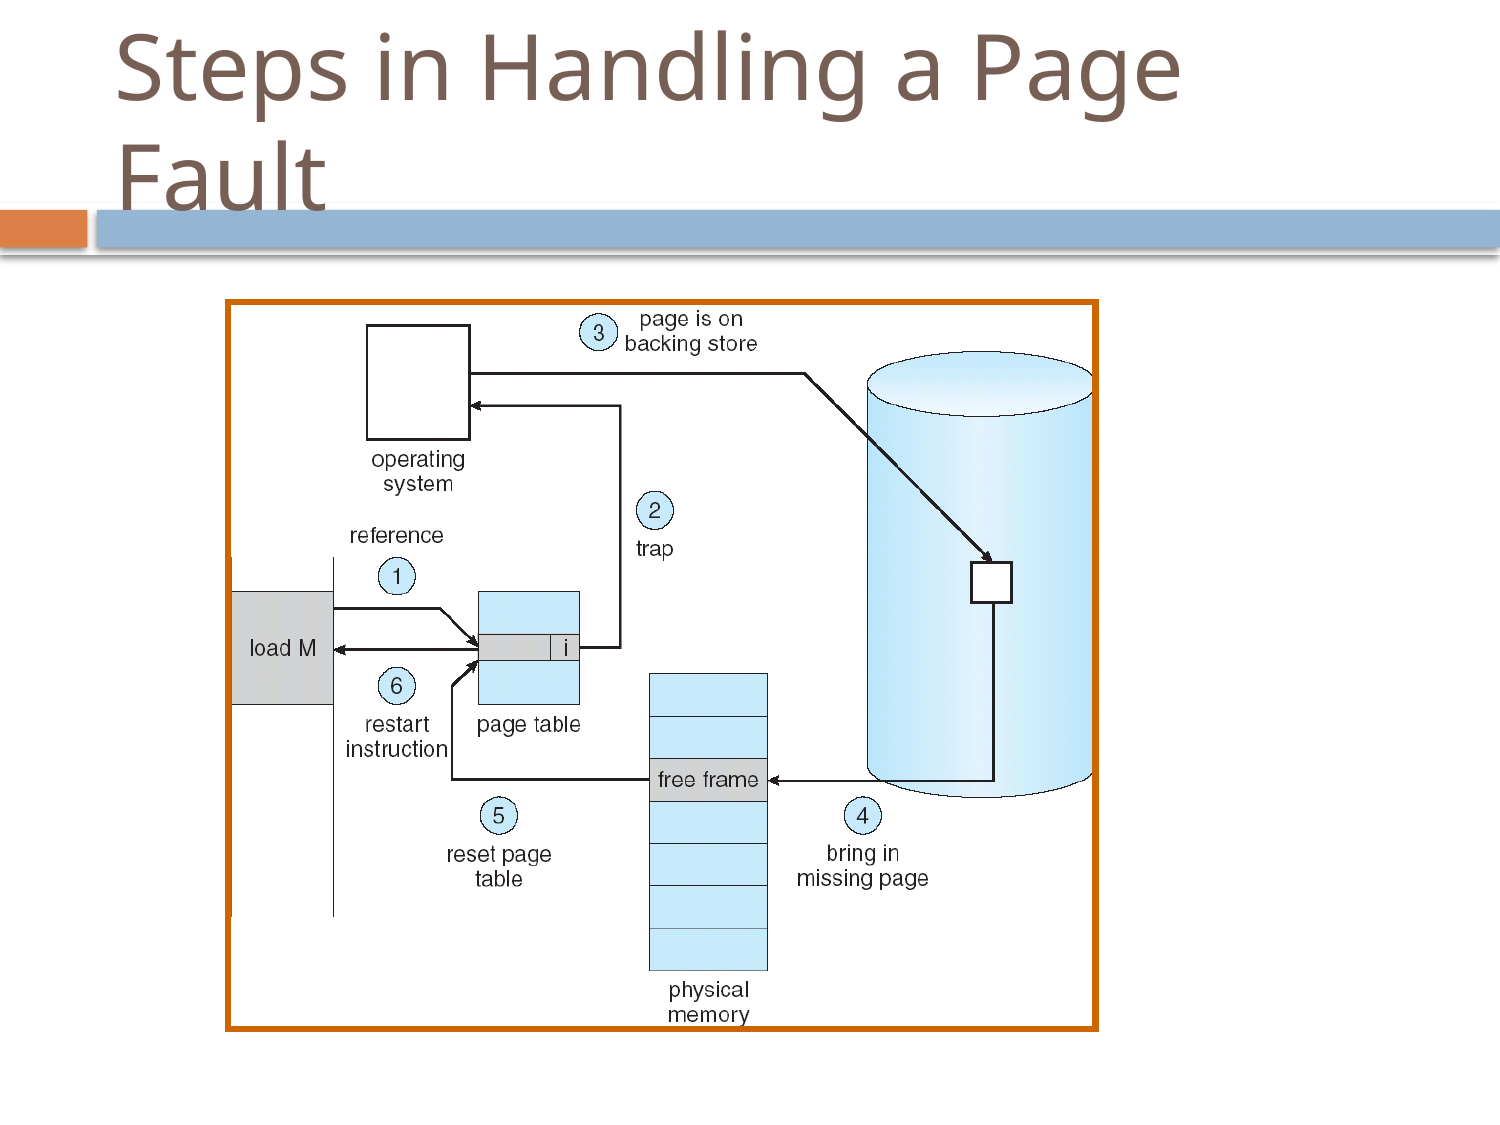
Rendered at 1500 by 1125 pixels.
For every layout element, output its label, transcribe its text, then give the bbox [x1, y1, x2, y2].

title Steps in Handling a Page Fault [99, 37, 1438, 201]
picture [230, 304, 1093, 1027]
